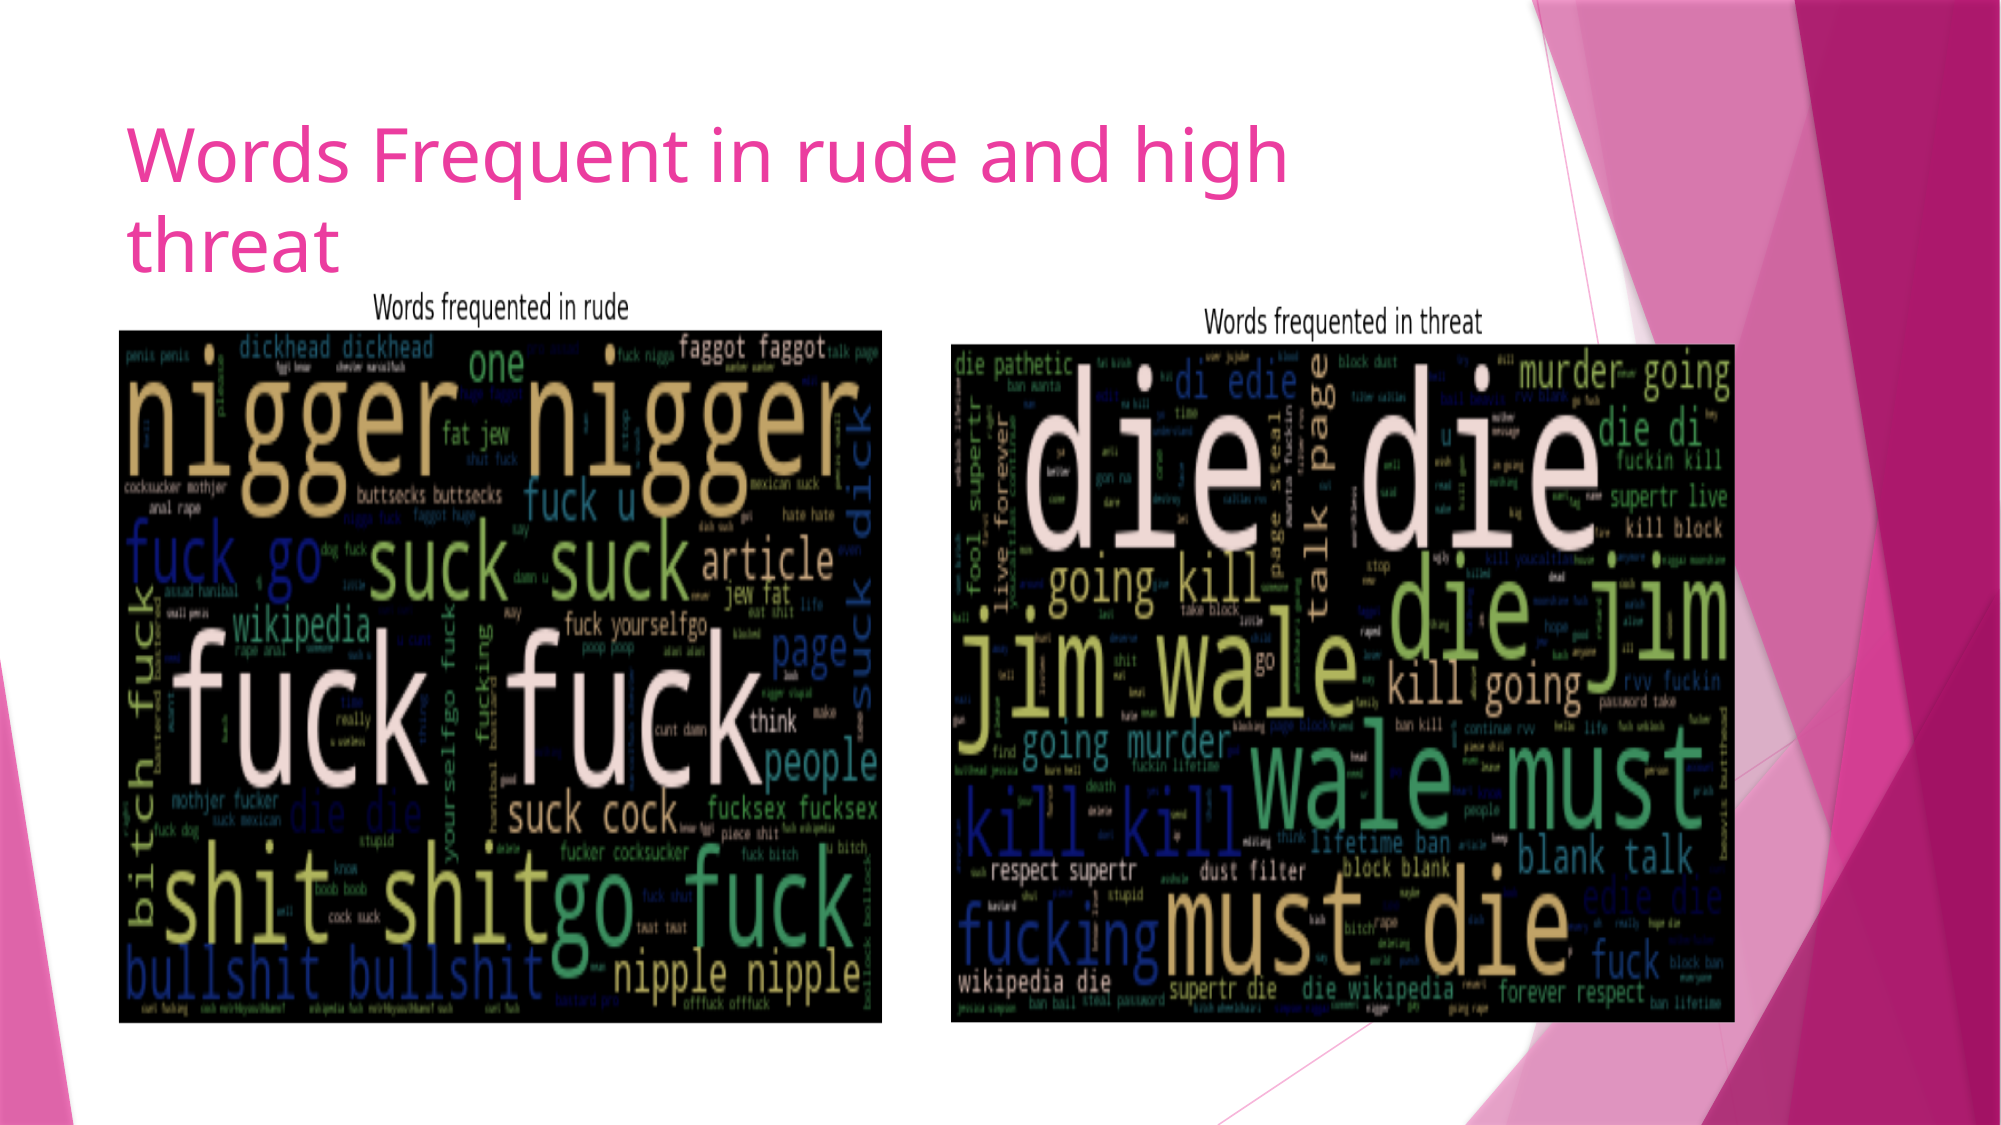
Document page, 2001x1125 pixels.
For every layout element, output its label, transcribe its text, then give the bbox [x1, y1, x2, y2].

title Words Frequent in rude and high threat [111, 99, 1522, 222]
picture [942, 293, 1743, 1038]
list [110, 278, 890, 1038]
